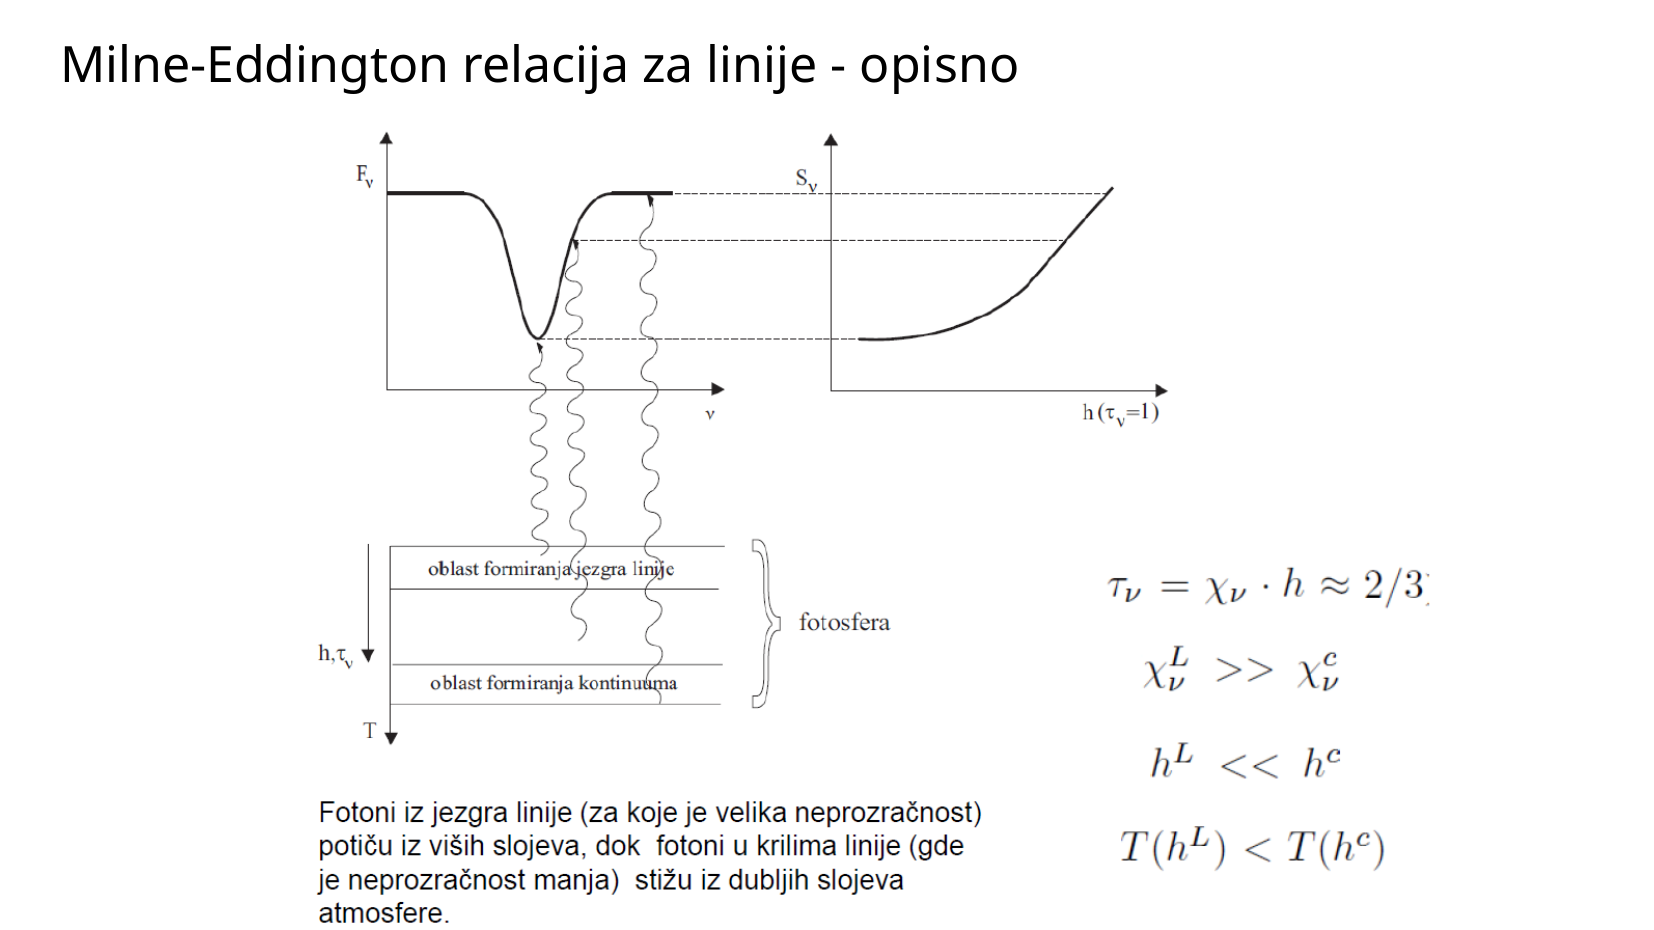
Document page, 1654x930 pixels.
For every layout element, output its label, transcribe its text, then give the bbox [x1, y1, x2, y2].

title Milne-Eddington relacija za linije - opisno [59, 0, 1648, 141]
picture [261, 105, 1449, 930]
